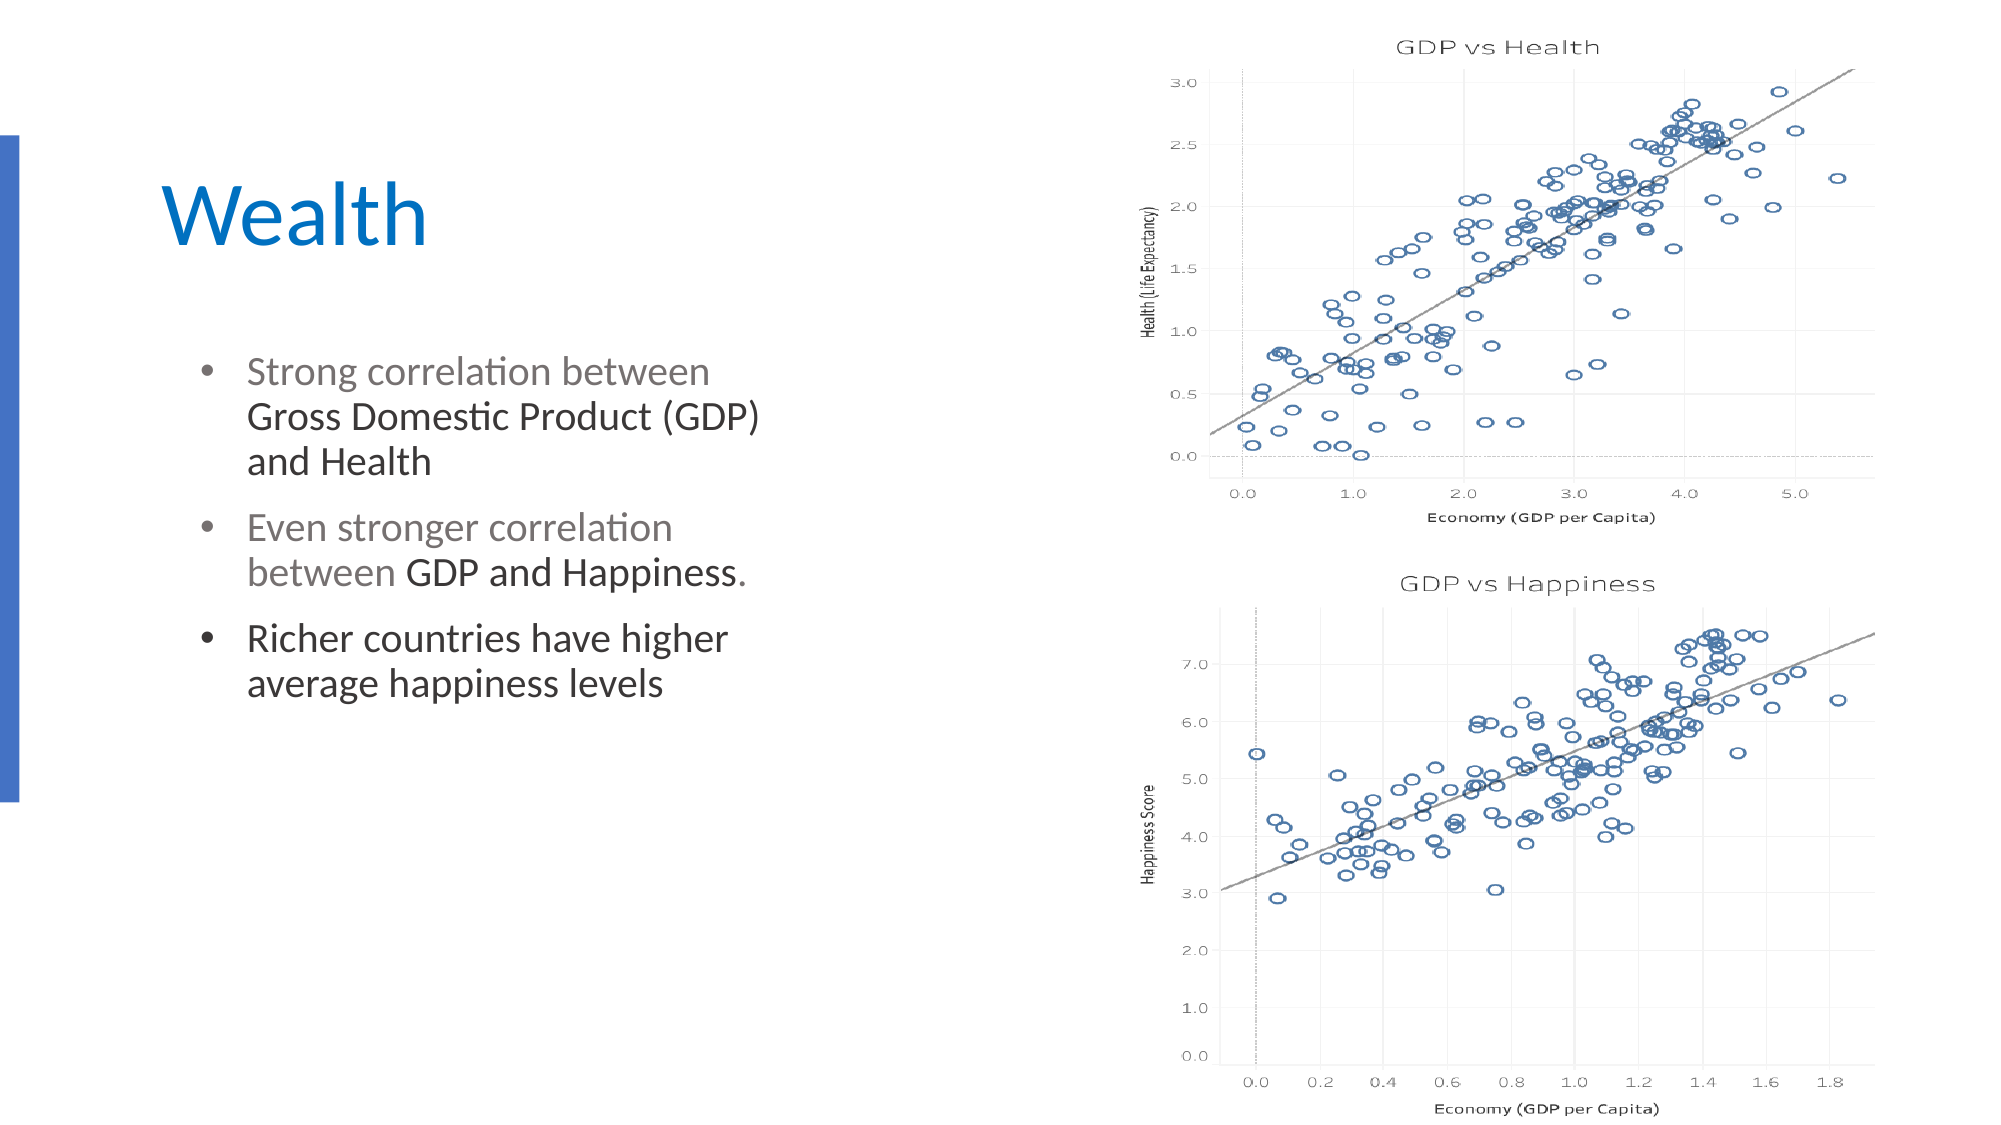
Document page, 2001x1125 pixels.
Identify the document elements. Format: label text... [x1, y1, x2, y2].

picture [1122, 27, 1875, 532]
text_box [0, 134, 21, 803]
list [1122, 561, 1875, 1125]
list Strong correlation between Gross Domestic Product (GDP) and Health Even stronger correlation between GDP and Happiness. Richer countries have higher average happiness levels [184, 342, 830, 968]
title Wealth [146, 157, 792, 274]
